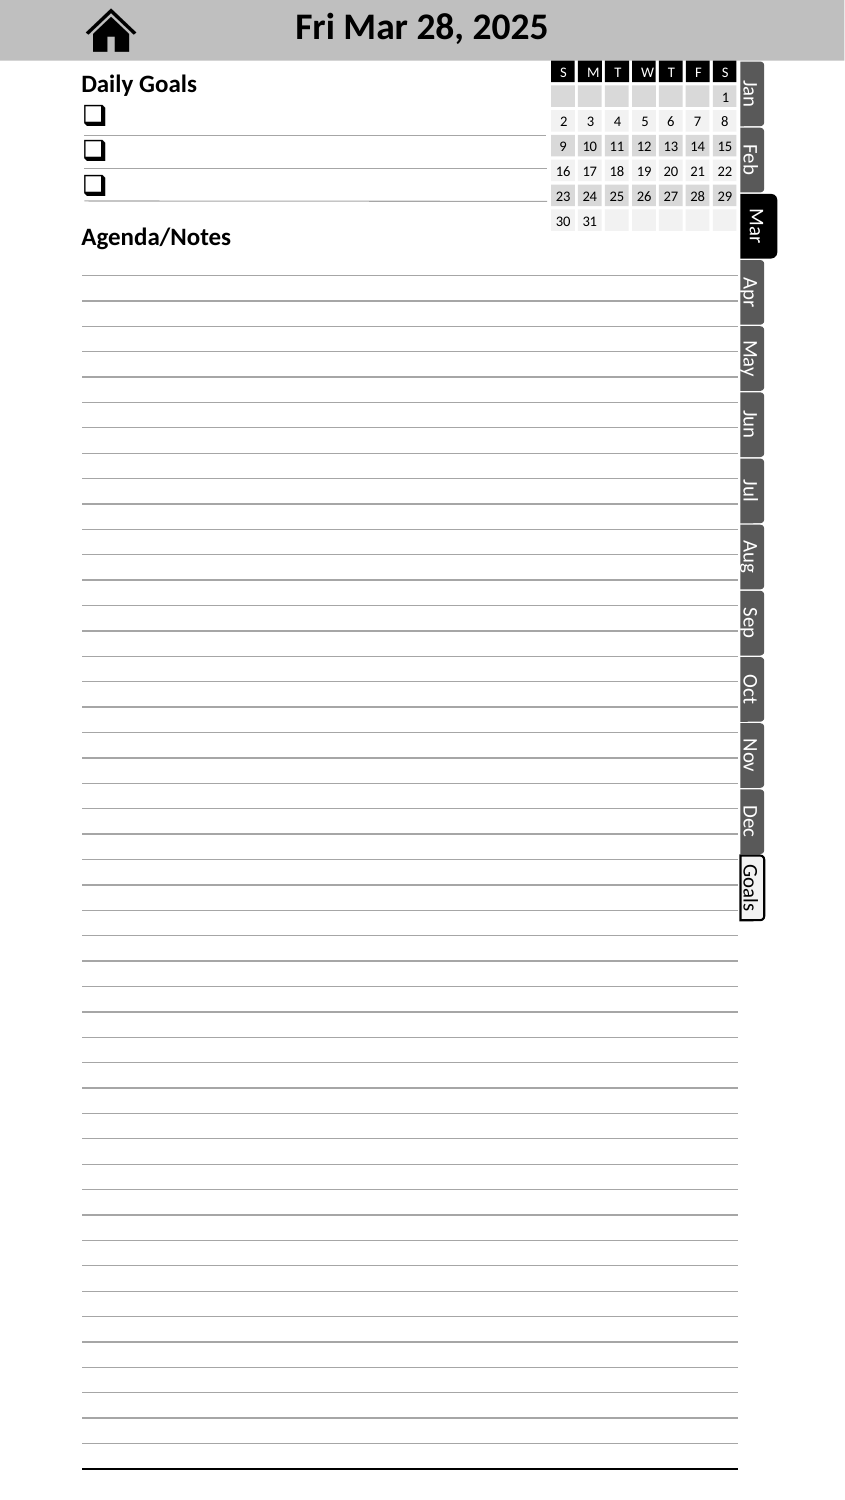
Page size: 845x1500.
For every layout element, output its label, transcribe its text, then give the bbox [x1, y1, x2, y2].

list Fri Mar 28, 2025 [190, 0, 655, 61]
picture [82, 1, 140, 59]
